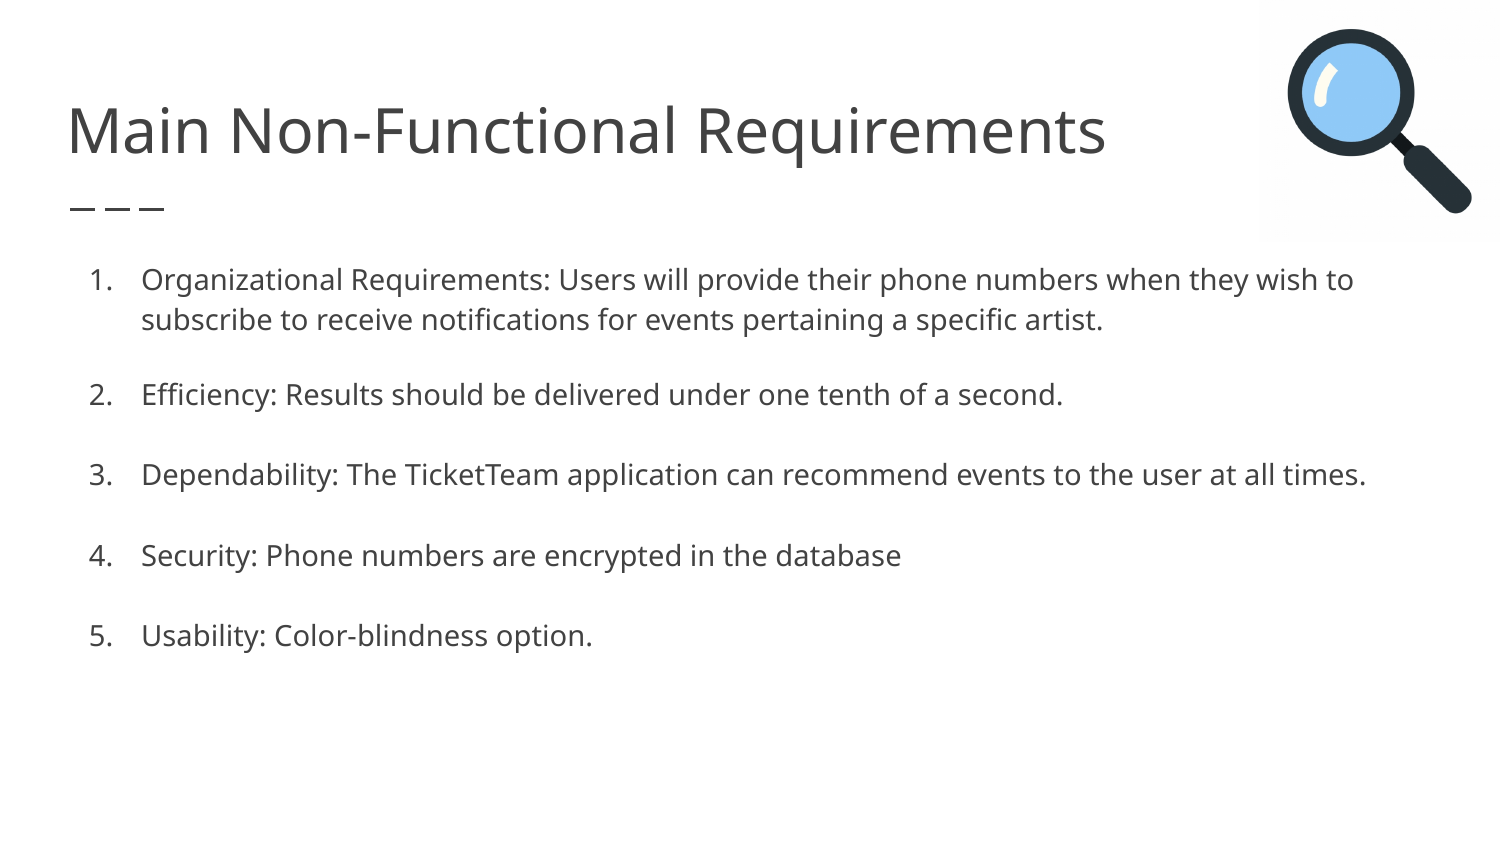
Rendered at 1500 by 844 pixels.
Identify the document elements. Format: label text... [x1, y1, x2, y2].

title Main Non-Functional Requirements [51, 61, 1253, 182]
list Organizational Requirements: Users will provide their phone numbers when they wish to subscribe to receive notifications for events pertaining a specific artist. Efficiency: Results should be delivered under one tenth of a second. Dependability: The TicketTeam application can recommend events to the user at all times. Security: Phone numbers are encrypted in the database Usability: Color-blindness option. [51, 240, 1449, 750]
picture [1258, 0, 1500, 242]
